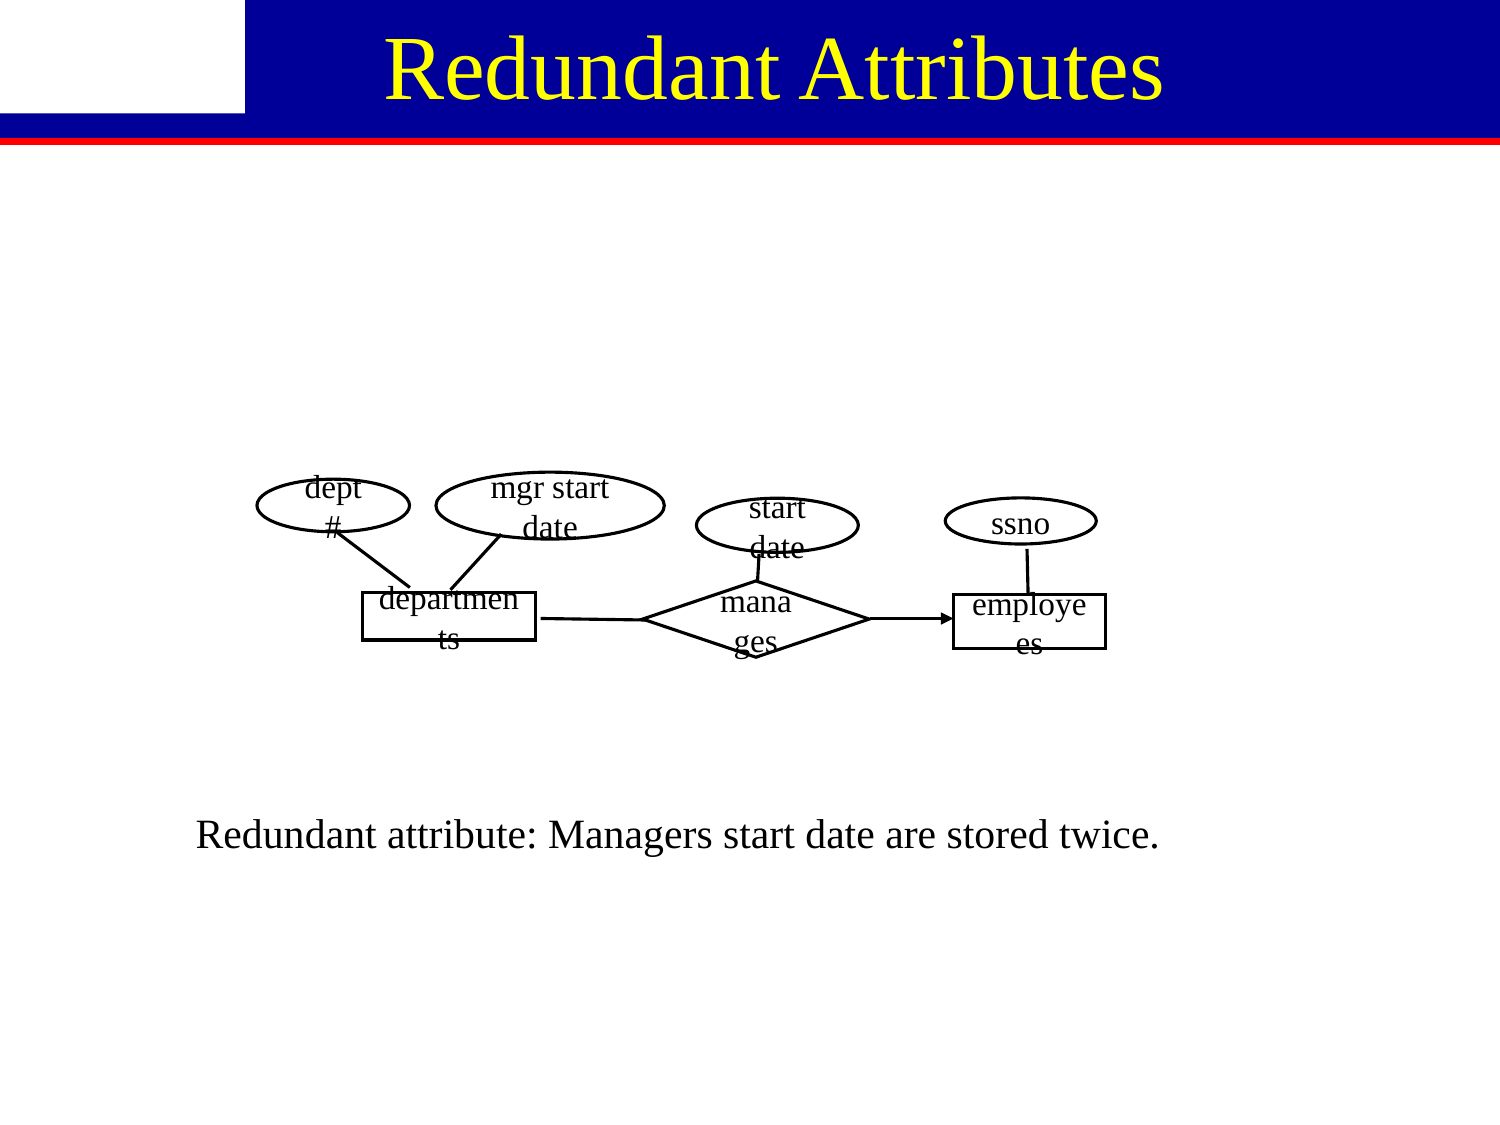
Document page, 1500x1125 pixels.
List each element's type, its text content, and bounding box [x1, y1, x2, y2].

title Redundant Attributes [99, 0, 1450, 188]
text_box [995, 582, 1026, 638]
text_box start date [696, 498, 859, 553]
text_box mgr start date [435, 472, 665, 540]
text_box departments [362, 592, 536, 641]
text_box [450, 533, 502, 590]
text_box employees [953, 594, 1106, 649]
text_box manages [646, 582, 869, 658]
list Redundant attribute: Managers start date are stored twice. [180, 804, 1264, 869]
text_box dept # [256, 479, 410, 532]
text_box ssno [945, 497, 1097, 545]
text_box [336, 532, 411, 588]
